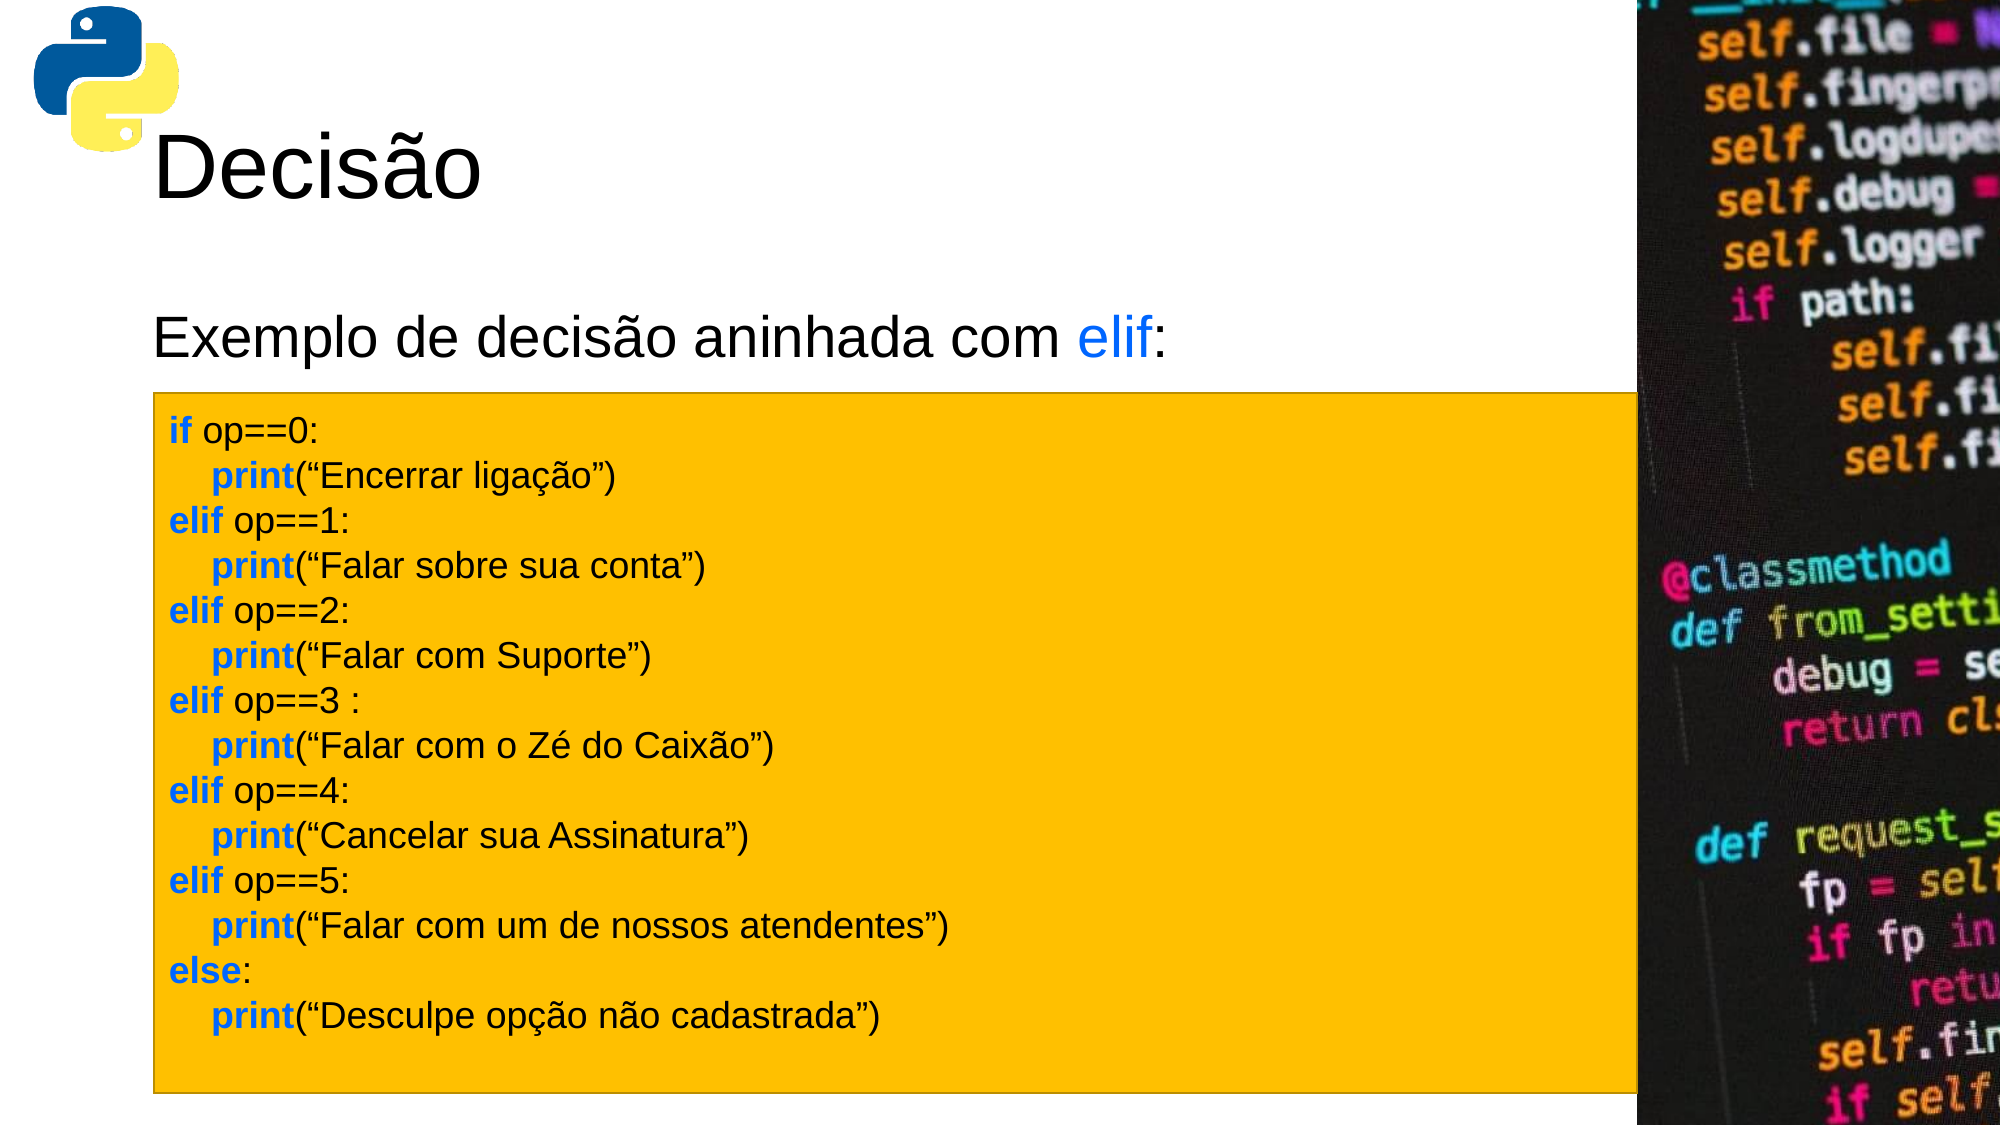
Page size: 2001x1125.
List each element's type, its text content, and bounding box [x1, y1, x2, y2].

title Decisão [137, 59, 1637, 278]
picture [1637, 0, 2000, 1125]
list Exemplo de decisão aninhada com elif: [137, 299, 1637, 1093]
text_box if op==0: print(“Encerrar ligação”) elif op==1: print(“Falar sobre sua conta”) elif op==2: print(“Falar com Suporte”) elif op==3 : print(“Falar com o Zé do Caixão”) elif op==4: print(“Cancelar sua Assinatura”) elif op==5: print(“Falar com um de nossos atendentes”) else: print(“Desculpe opção não cadastrada”) [153, 392, 1637, 1094]
picture [27, 0, 185, 158]
